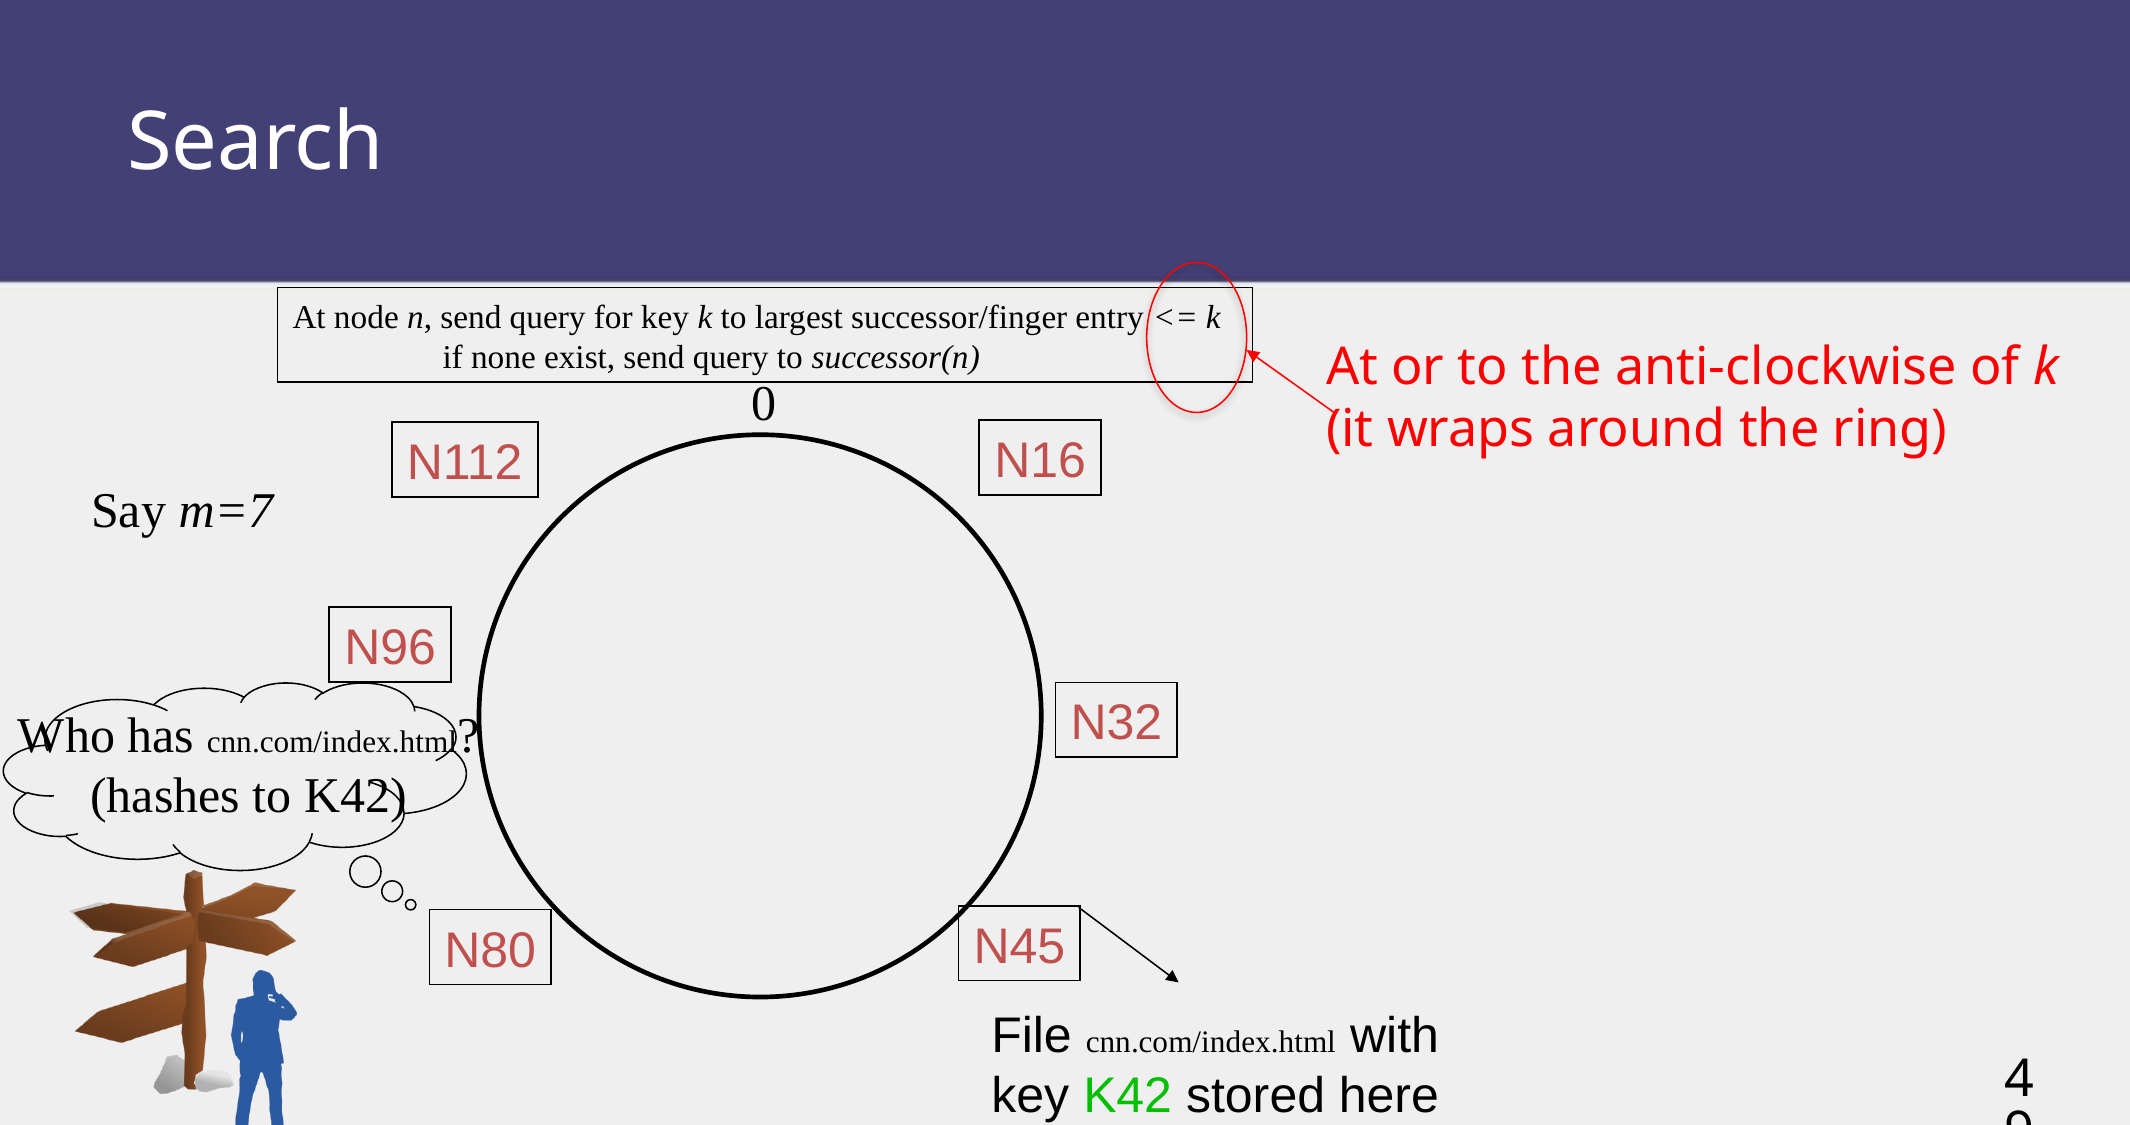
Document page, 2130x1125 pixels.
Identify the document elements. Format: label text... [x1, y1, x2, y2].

text_box N32 [1055, 682, 1178, 758]
text_box [1145, 261, 1248, 414]
text_box [1246, 349, 1335, 413]
text_box [405, 899, 416, 910]
text_box N96 [329, 607, 452, 683]
text_box At or to the anti-clockwise of k (it wraps around the ring) [1311, 324, 2088, 465]
text_box Say m=7 [76, 469, 289, 545]
text_box N16 [979, 419, 1101, 495]
text_box Who has cnn.com/index.html? (hashes to K42) [2, 694, 495, 830]
text_box N80 [429, 909, 551, 985]
text_box N45 [958, 905, 1081, 981]
text_box [1078, 907, 1179, 983]
text_box 0 [736, 383, 792, 438]
text_box [29, 830, 397, 868]
text_box [247, 682, 404, 694]
text_box At node n, send query for key k to largest successor/finger entry <= k if none exist, send query to successor(n) [277, 287, 1155, 383]
text_box [349, 855, 382, 888]
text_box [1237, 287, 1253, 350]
title Search [106, 45, 2059, 230]
text_box 49 [1989, 1037, 2078, 1100]
text_box File cnn.com/index.html with key K42 stored here [976, 994, 1468, 1125]
text_box [171, 688, 237, 694]
picture [0, 0, 2130, 1125]
text_box [479, 435, 1042, 998]
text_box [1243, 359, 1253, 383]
text_box [381, 880, 403, 902]
text_box N112 [391, 421, 538, 497]
